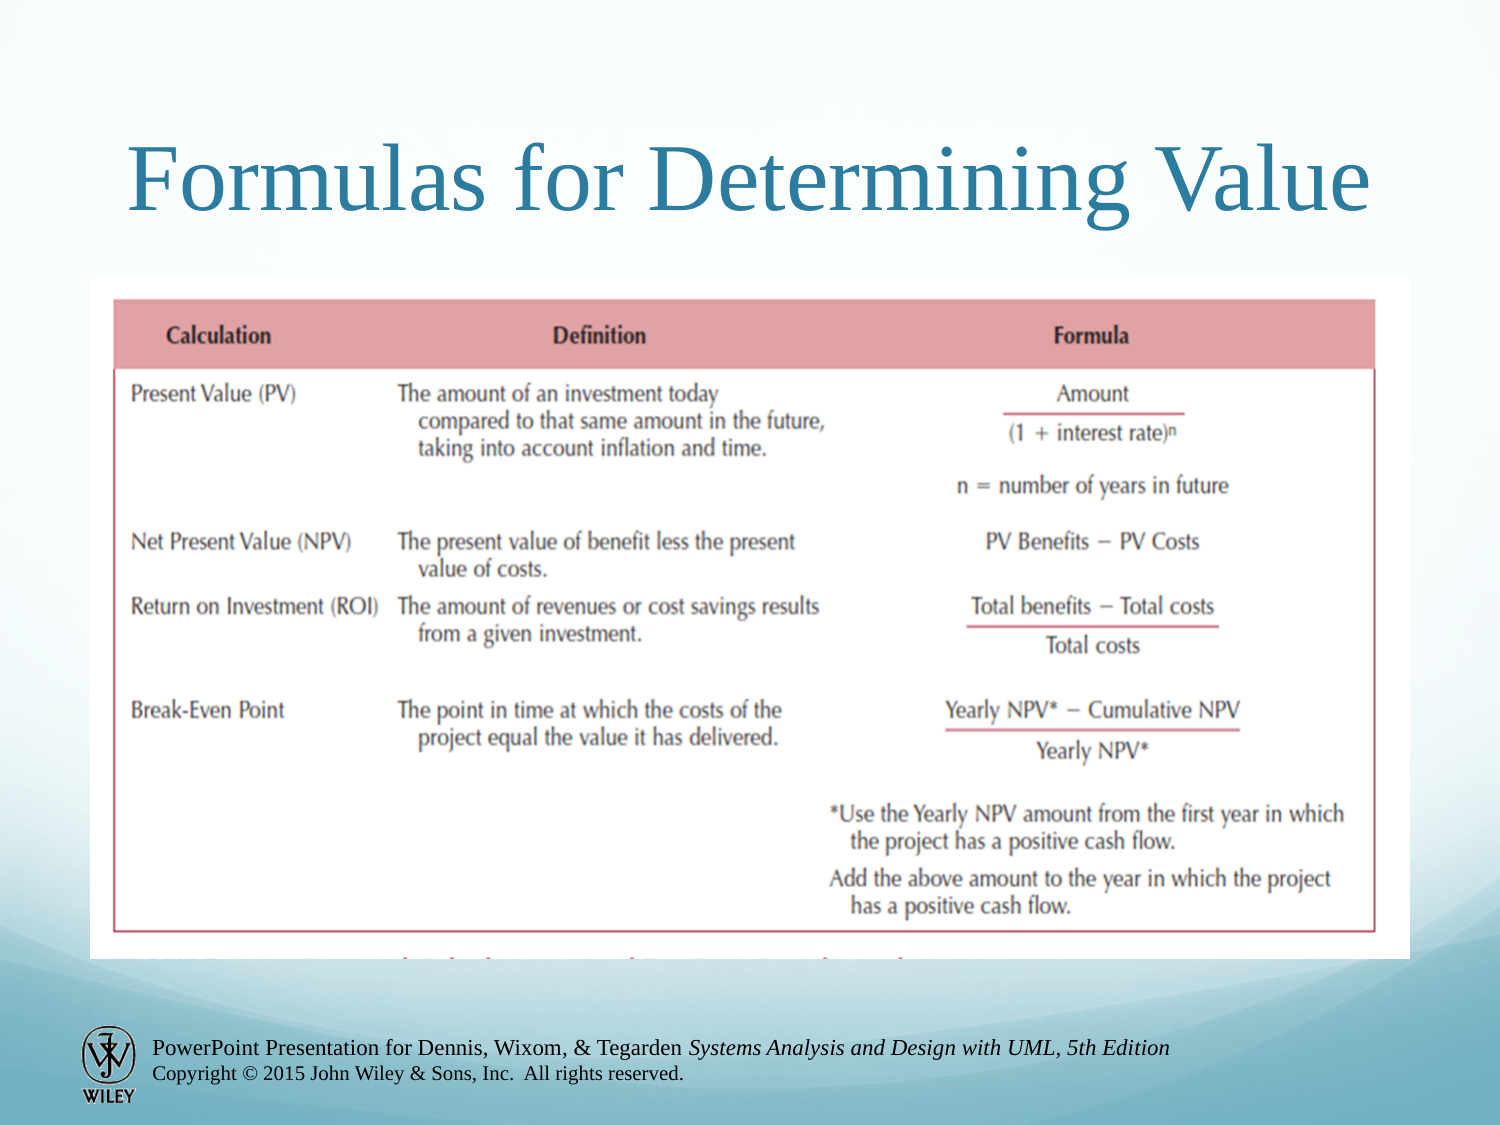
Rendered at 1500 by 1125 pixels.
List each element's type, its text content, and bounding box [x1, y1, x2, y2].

picture [78, 1024, 138, 1105]
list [89, 278, 1410, 960]
title Formulas for Determining Value [89, 17, 1410, 238]
